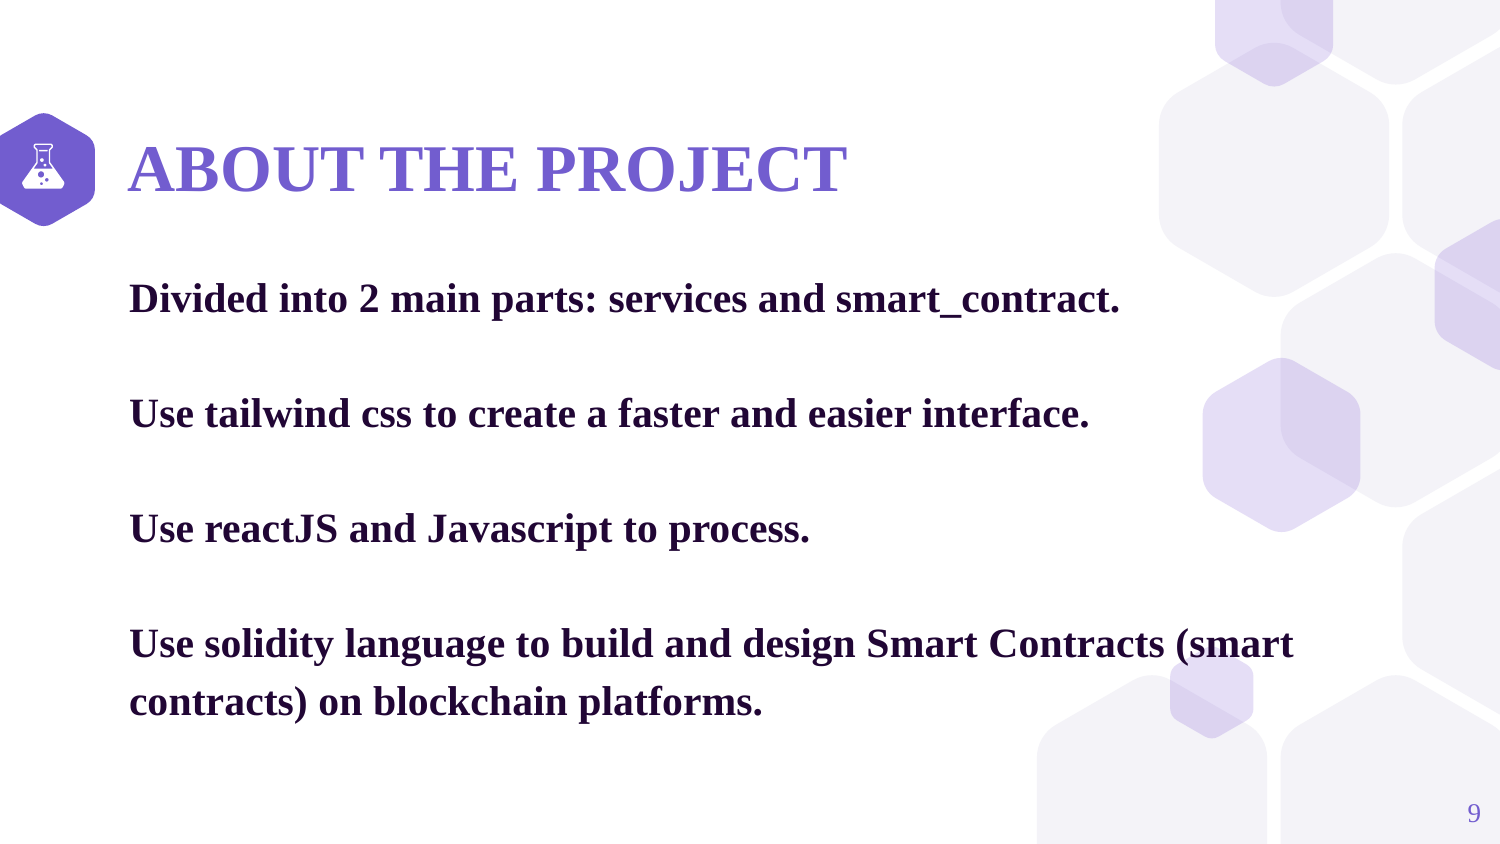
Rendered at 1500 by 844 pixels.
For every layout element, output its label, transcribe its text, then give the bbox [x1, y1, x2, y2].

title ABOUT THE PROJECT [127, 137, 1114, 203]
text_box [21, 143, 65, 190]
text_box Divided into 2 main parts: services and smart_contract. Use tailwind css to create a faster and easier interface. Use reactJS and Javascript to process. Use solidity language to build and design Smart Contracts (smart contracts) on blockchain platforms. [114, 311, 1361, 675]
slide_number 9 [1391, 779, 1482, 844]
